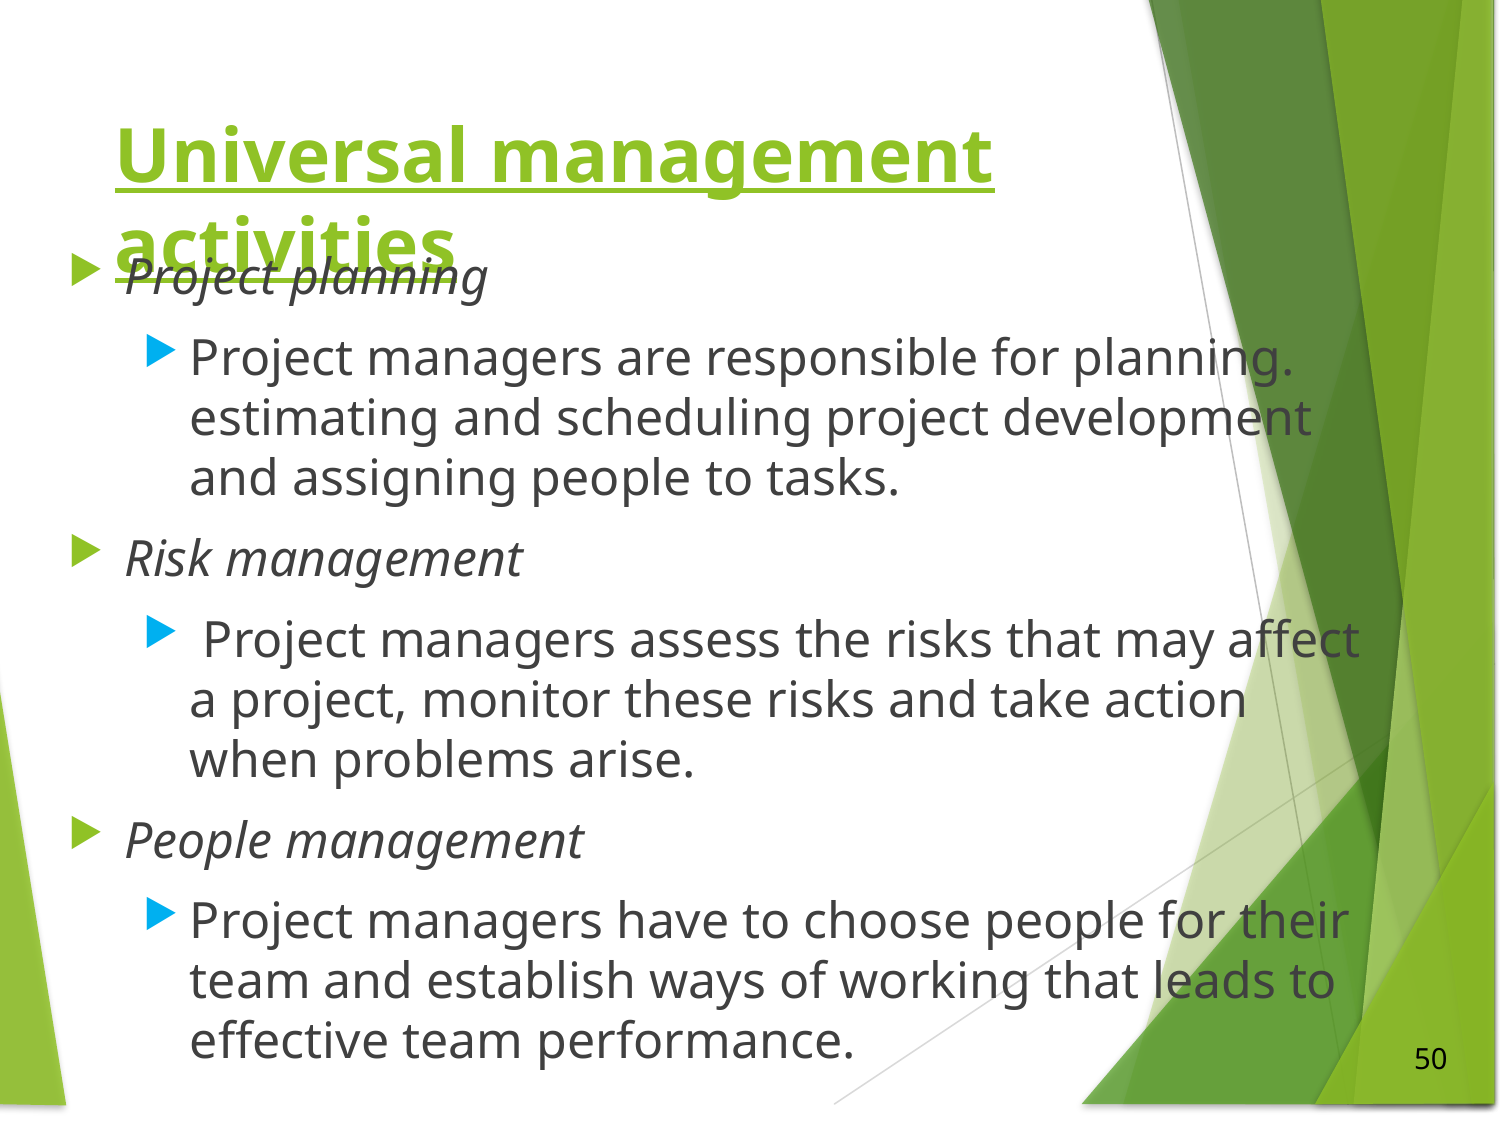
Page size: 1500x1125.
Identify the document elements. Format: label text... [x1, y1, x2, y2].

list Project planning Project managers are responsible for planning. estimating and scheduling project development and assigning people to tasks. Risk management Project managers assess the risks that may affect a project, monitor these risks and take action when problems arise. People management Project managers have to choose people for their team and establish ways of working that leads to effective team performance. [53, 237, 1402, 1050]
title Universal management activities [99, 99, 1361, 237]
slide_number 50 [1378, 1030, 1463, 1091]
